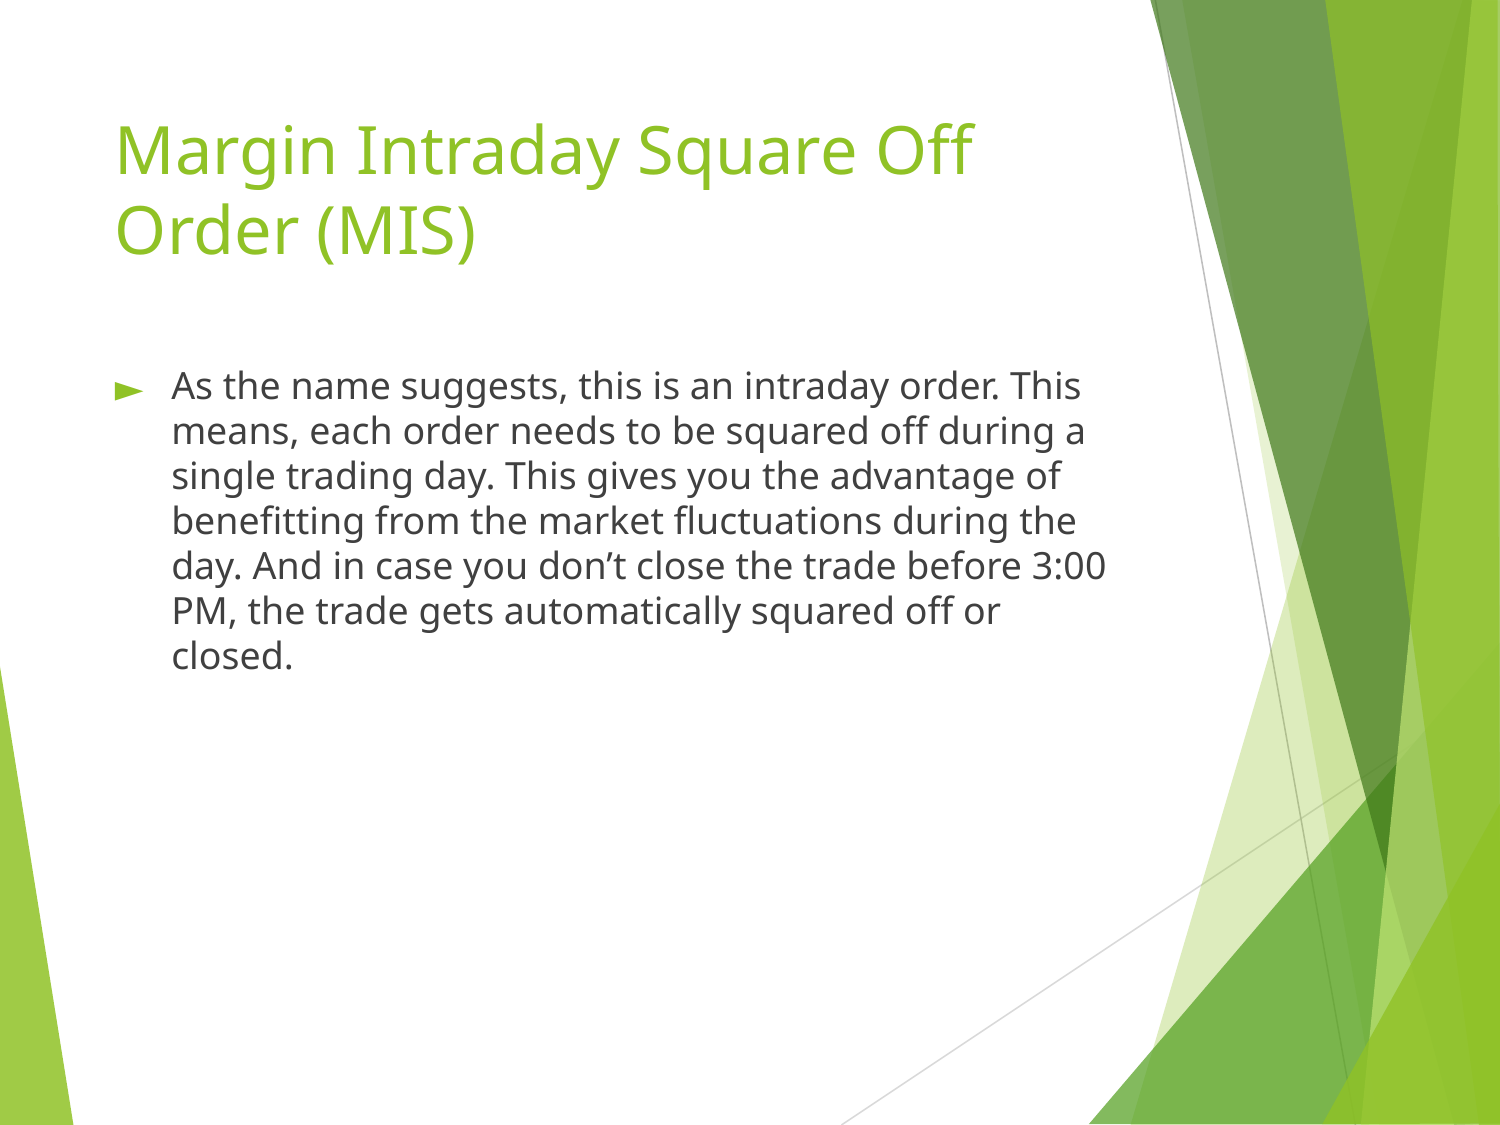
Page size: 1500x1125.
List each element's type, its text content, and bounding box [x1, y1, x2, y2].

title Margin Intraday Square Off Order (MIS) [99, 99, 1142, 317]
list As the name suggests, this is an intraday order. This means, each order needs to be squared off during a single trading day. This gives you the advantage of benefitting from the market fluctuations during the day. And in case you don’t close the trade before 3:00 PM, the trade gets automatically squared off or closed. [99, 354, 1142, 992]
